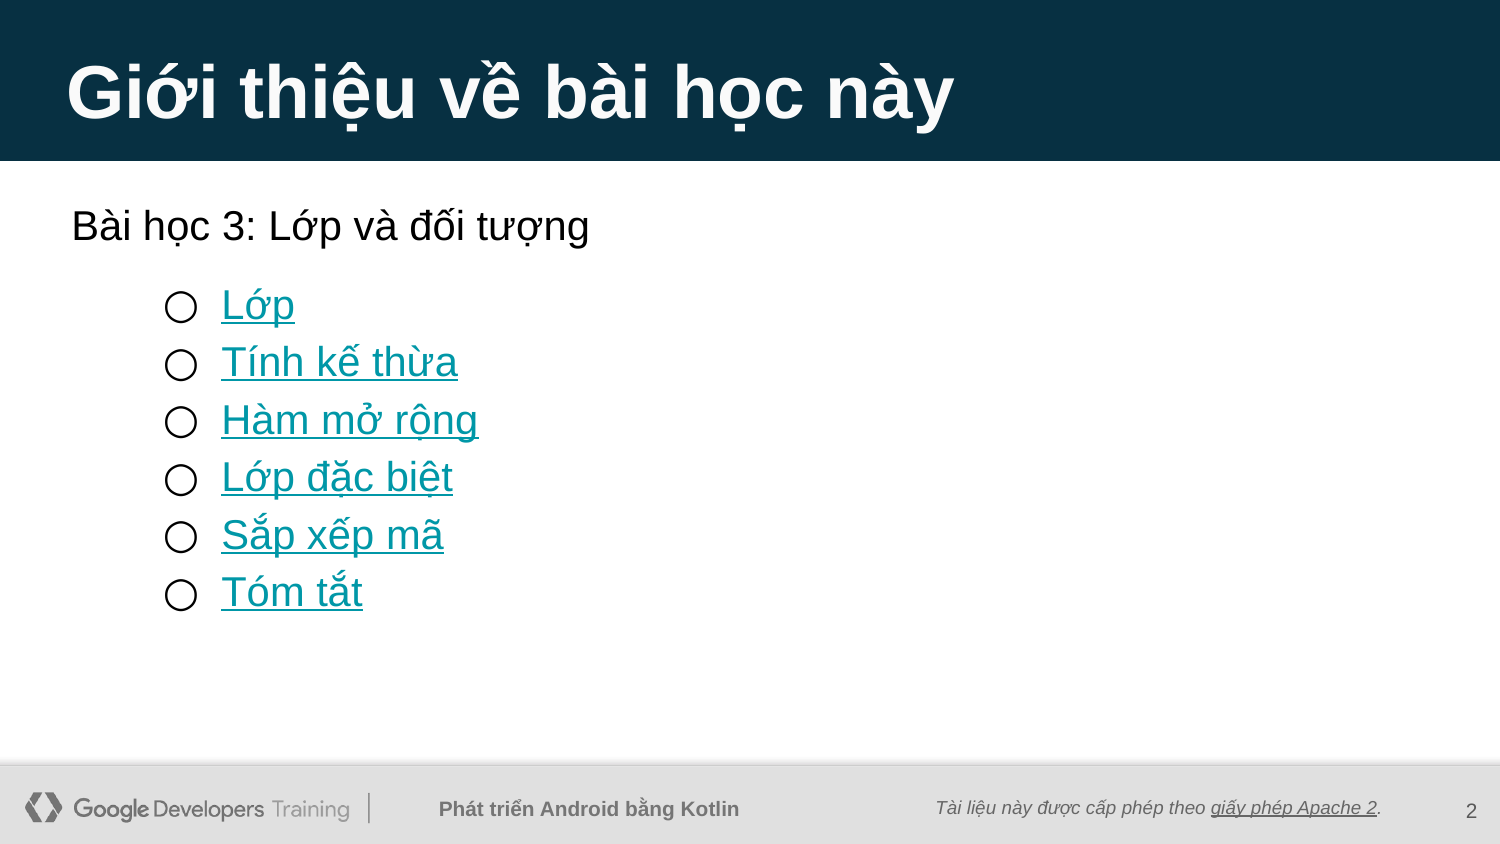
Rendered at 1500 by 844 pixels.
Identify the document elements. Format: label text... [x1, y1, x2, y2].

list Bài học 3: Lớp và đối tượng Lớp Tính kế thừa Hàm mở rộng Lớp đặc biệt Sắp xếp mã Tóm tắt [56, 176, 1029, 737]
title Giới thiệu về bài học này [51, 28, 1449, 122]
slide_number ‹#› [1402, 777, 1493, 842]
picture [0, 161, 1500, 844]
